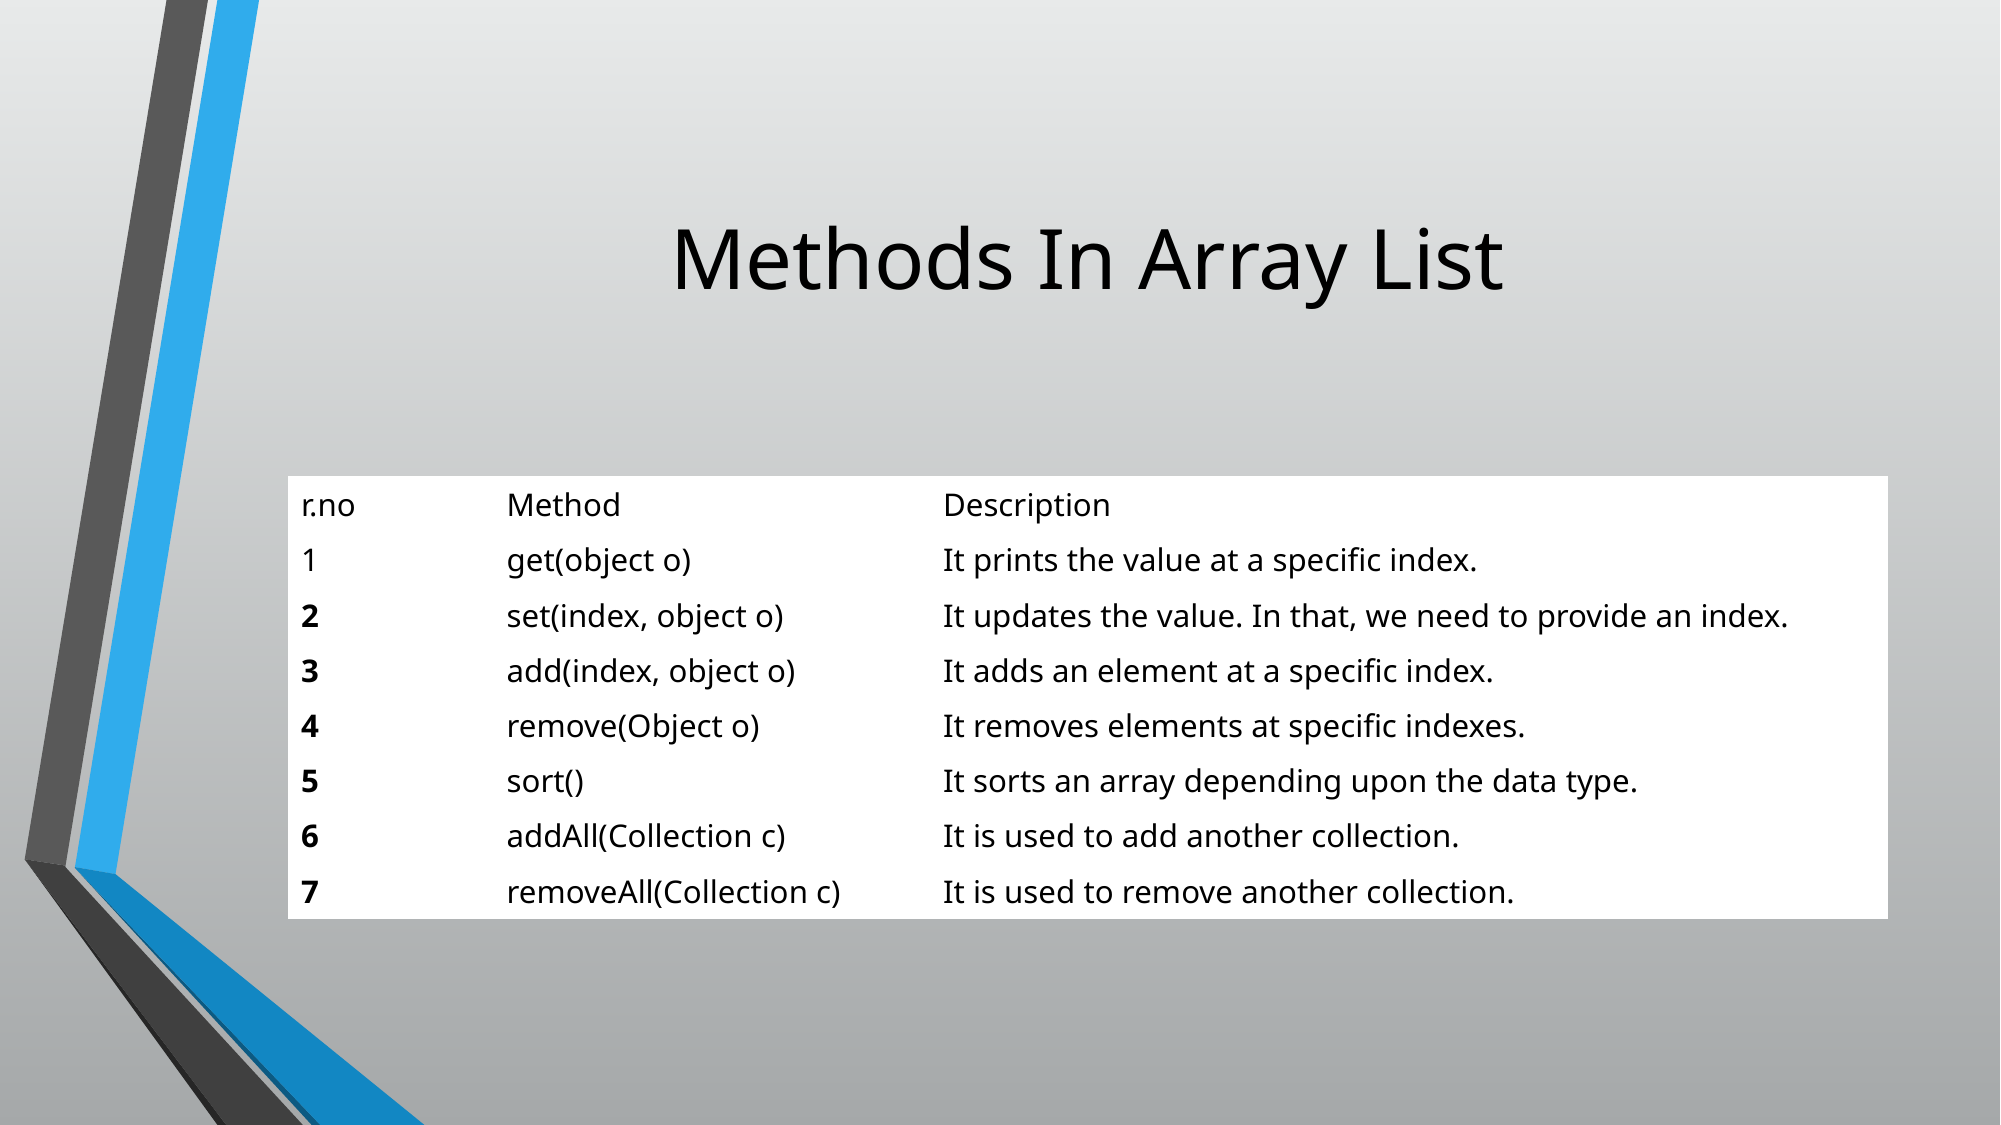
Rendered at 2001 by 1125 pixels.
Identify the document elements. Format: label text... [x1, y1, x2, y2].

table_cell sort() [495, 754, 930, 808]
table_cell It adds an element at a specific index. [931, 643, 1886, 697]
table_cell It updates the value. In that, we need to provide an index. [931, 588, 1886, 642]
table_cell remove(Object o) [495, 698, 930, 752]
table_cell 5 [290, 754, 494, 808]
table_cell It sorts an array depending upon the data type. [931, 754, 1886, 808]
table_cell 3 [290, 643, 494, 697]
table_cell It is used to remove another collection. [931, 864, 1886, 918]
table_cell 4 [290, 698, 494, 752]
table_cell removeAll(Collection c) [495, 864, 930, 918]
table_header r.no [290, 478, 494, 531]
table_cell 2 [290, 588, 494, 642]
table_cell 1 [290, 533, 494, 587]
table_cell 7 [290, 864, 494, 918]
table_cell addAll(Collection c) [495, 809, 930, 863]
table_cell set(index, object o) [495, 588, 930, 642]
table_header Method [495, 478, 930, 531]
table_header Description [931, 478, 1886, 531]
table_cell get(object o) [495, 533, 930, 587]
table_cell It removes elements at specific indexes. [931, 698, 1886, 752]
table_cell It is used to add another collection. [931, 809, 1886, 863]
table_cell 6 [290, 809, 494, 863]
table_cell add(index, object o) [495, 643, 930, 697]
table_cell It prints the value at a specific index. [931, 533, 1886, 587]
title Methods In Array List [288, 112, 1887, 400]
